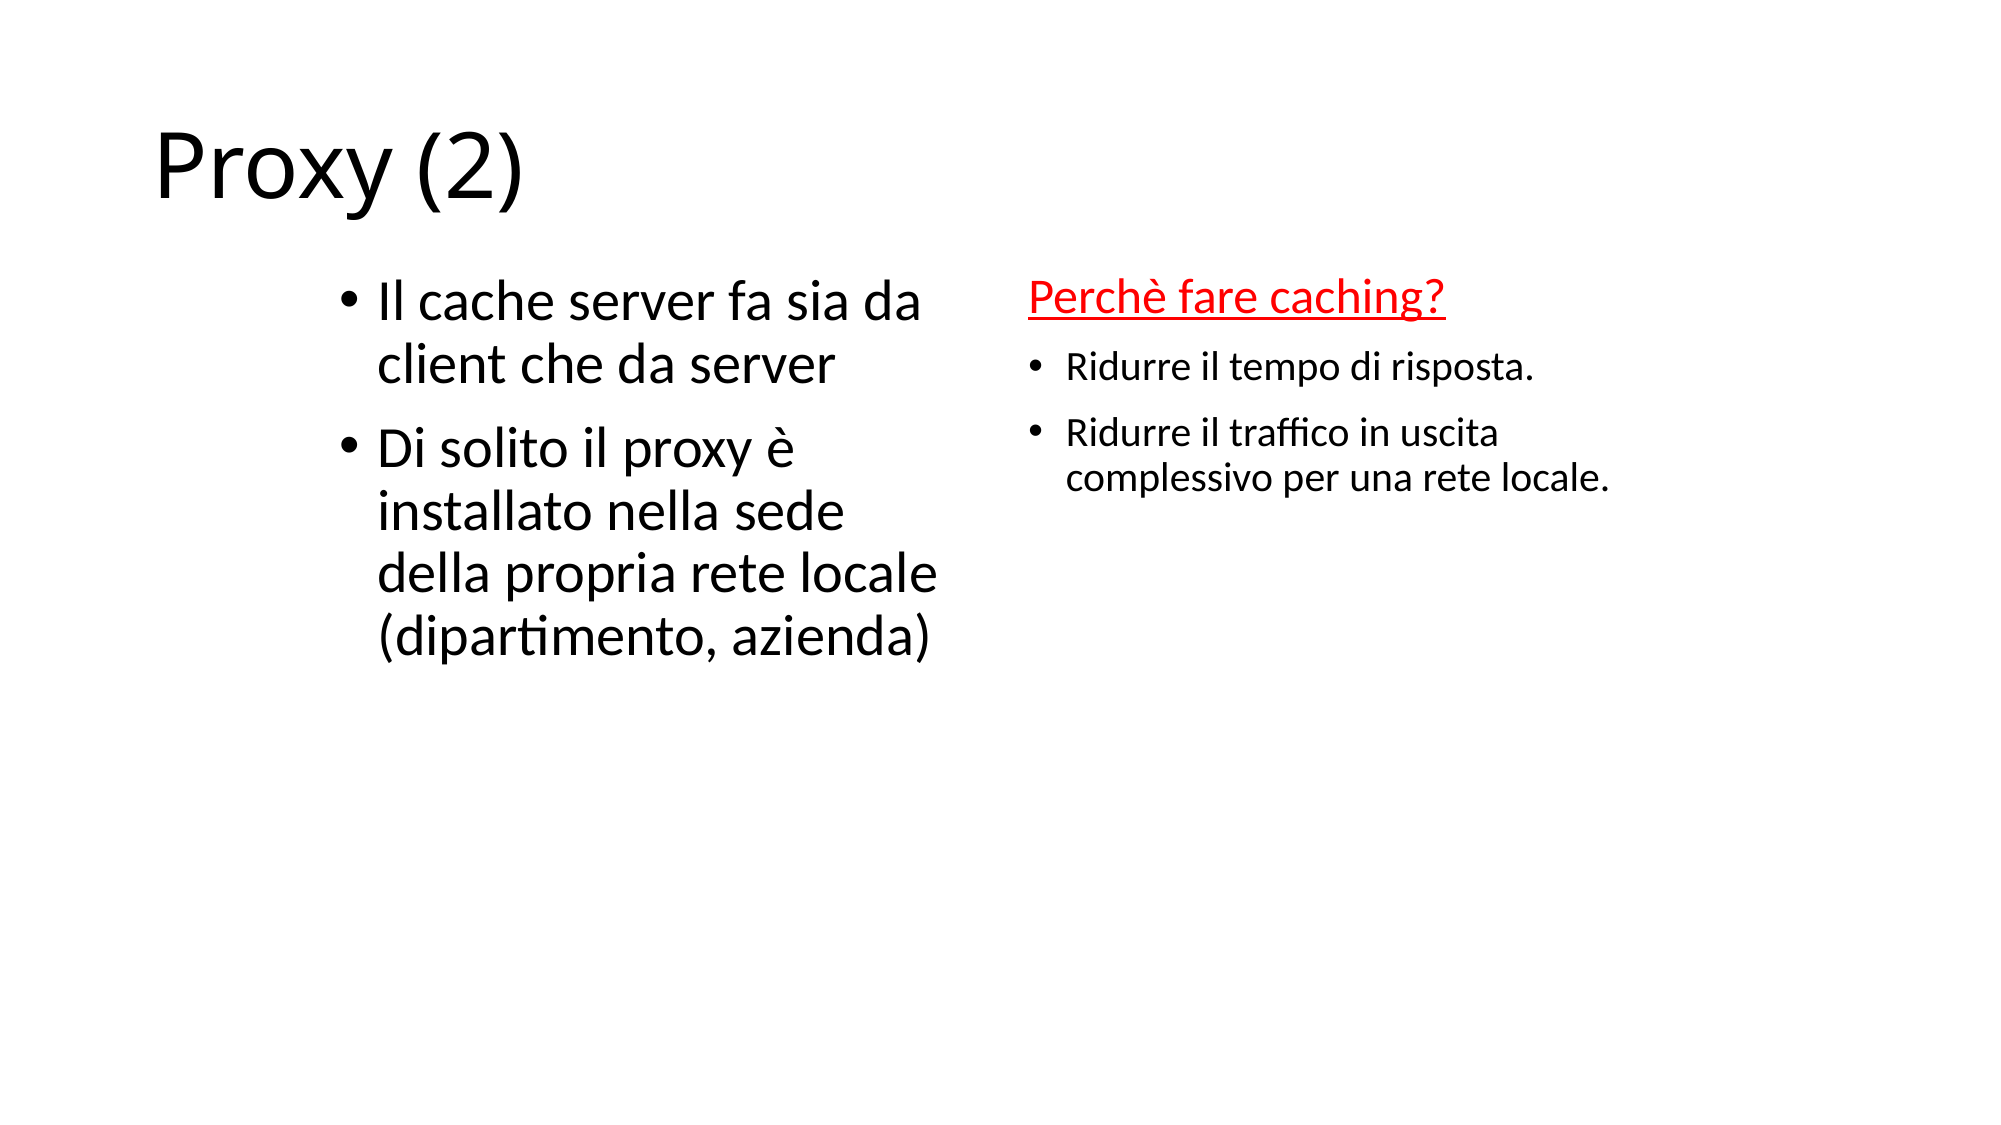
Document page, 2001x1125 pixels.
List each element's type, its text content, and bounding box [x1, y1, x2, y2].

list Il cache server fa sia da client che da server Di solito il proxy è installato nella sede della propria rete locale (dipartimento, azienda) [324, 262, 987, 1005]
list Perchè fare caching? Ridurre il tempo di risposta. Ridurre il traffico in uscita complessivo per una rete locale. [1013, 262, 1675, 1005]
title Proxy (2) [137, 59, 1863, 278]
